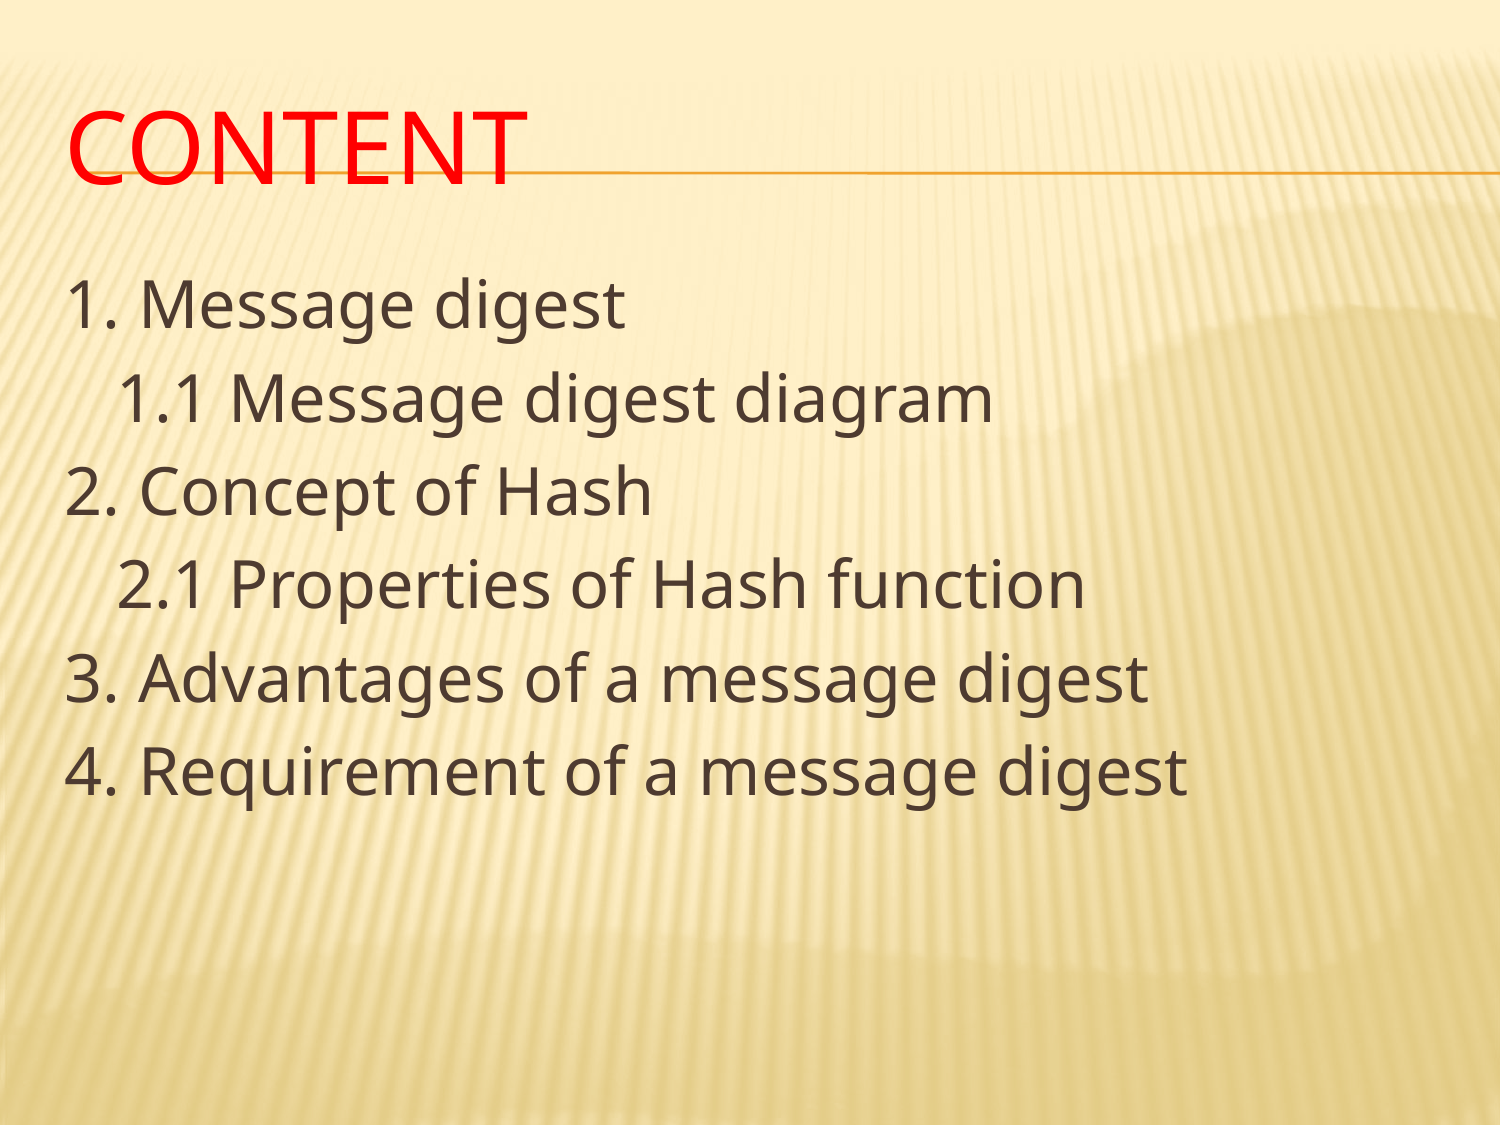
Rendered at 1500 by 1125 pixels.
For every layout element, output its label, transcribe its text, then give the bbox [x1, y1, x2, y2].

title content [50, 75, 1475, 213]
list 1. Message digest 1.1 Message digest diagram 2. Concept of Hash 2.1 Properties of Hash function 3. Advantages of a message digest 4. Requirement of a message digest [50, 254, 1475, 998]
